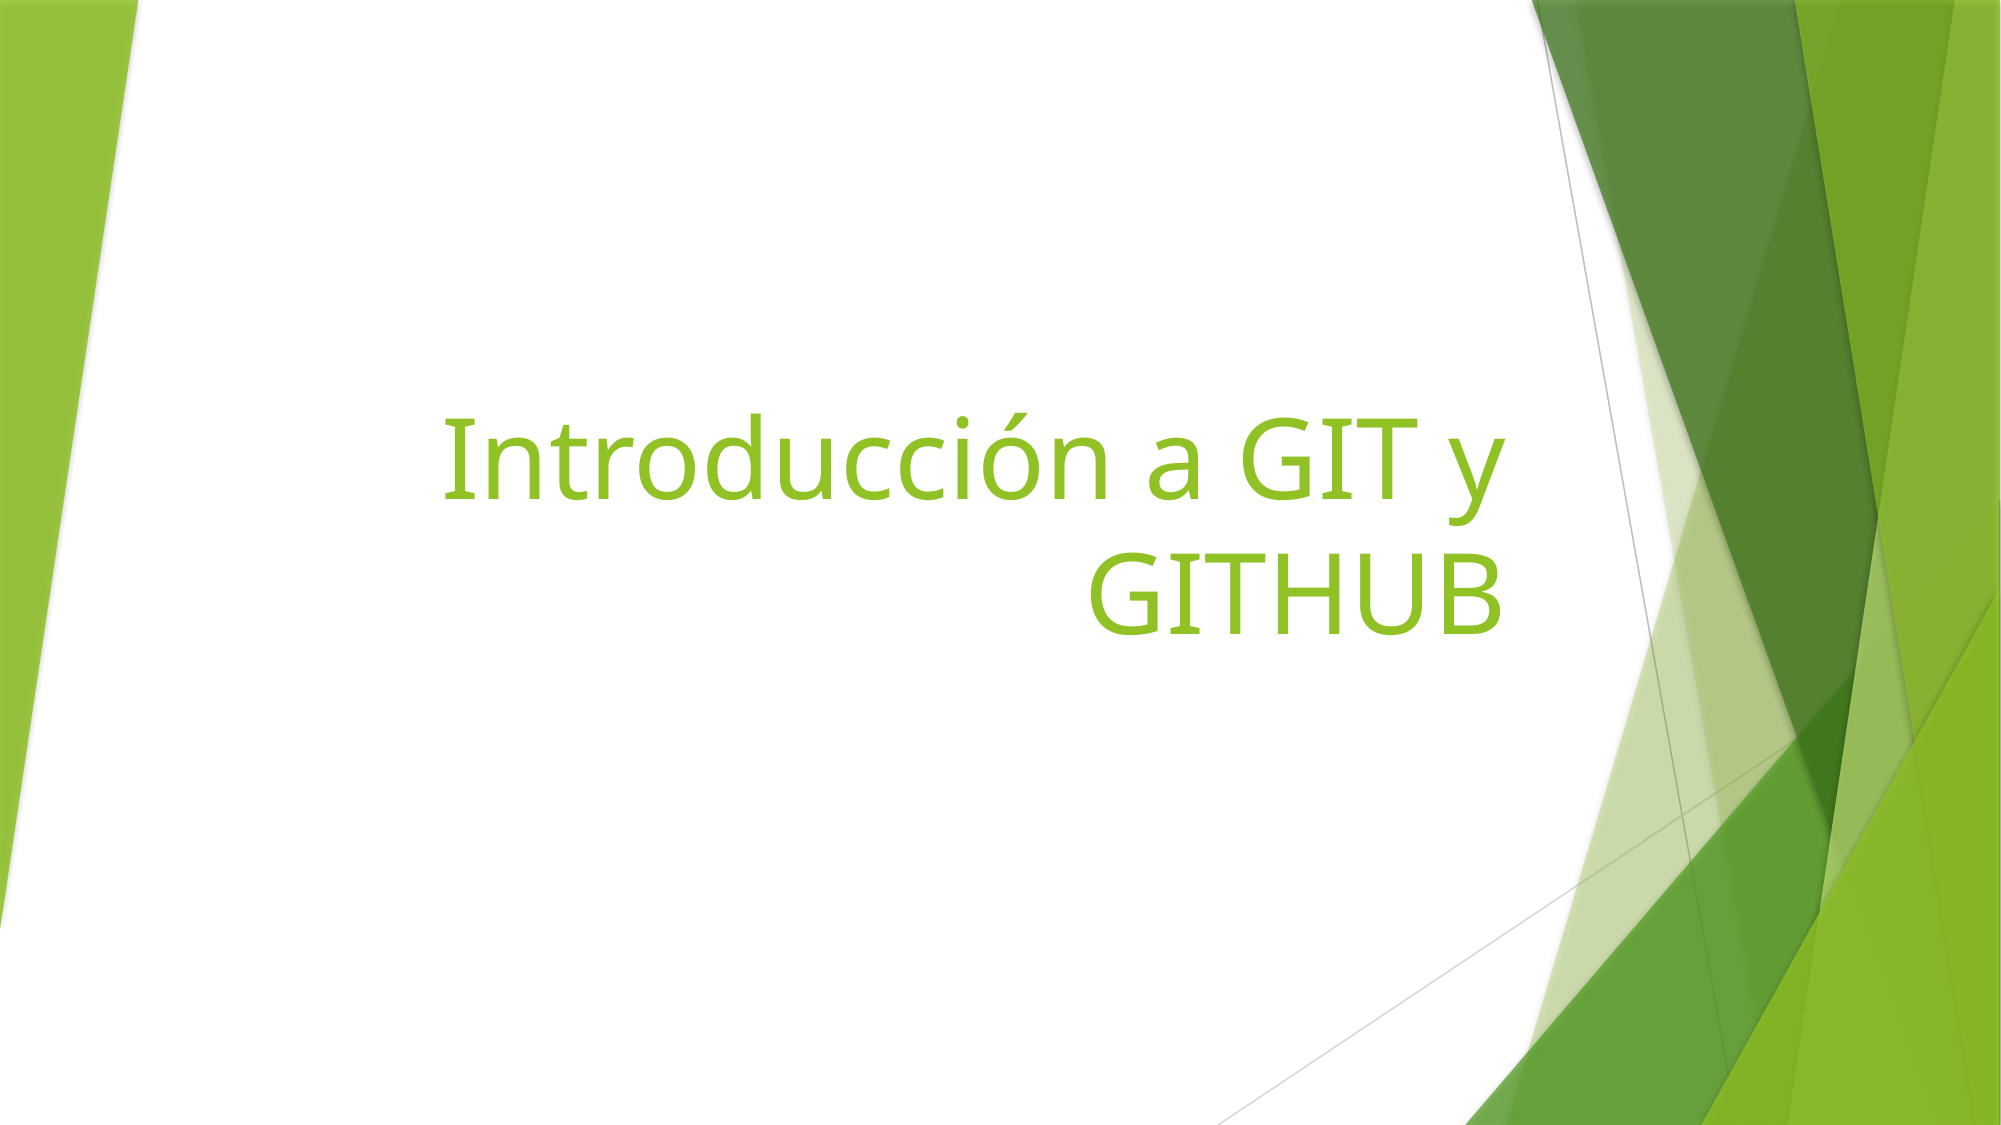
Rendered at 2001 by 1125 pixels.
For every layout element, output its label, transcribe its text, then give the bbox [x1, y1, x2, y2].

title Introducción a GIT y GITHUB [247, 394, 1522, 665]
